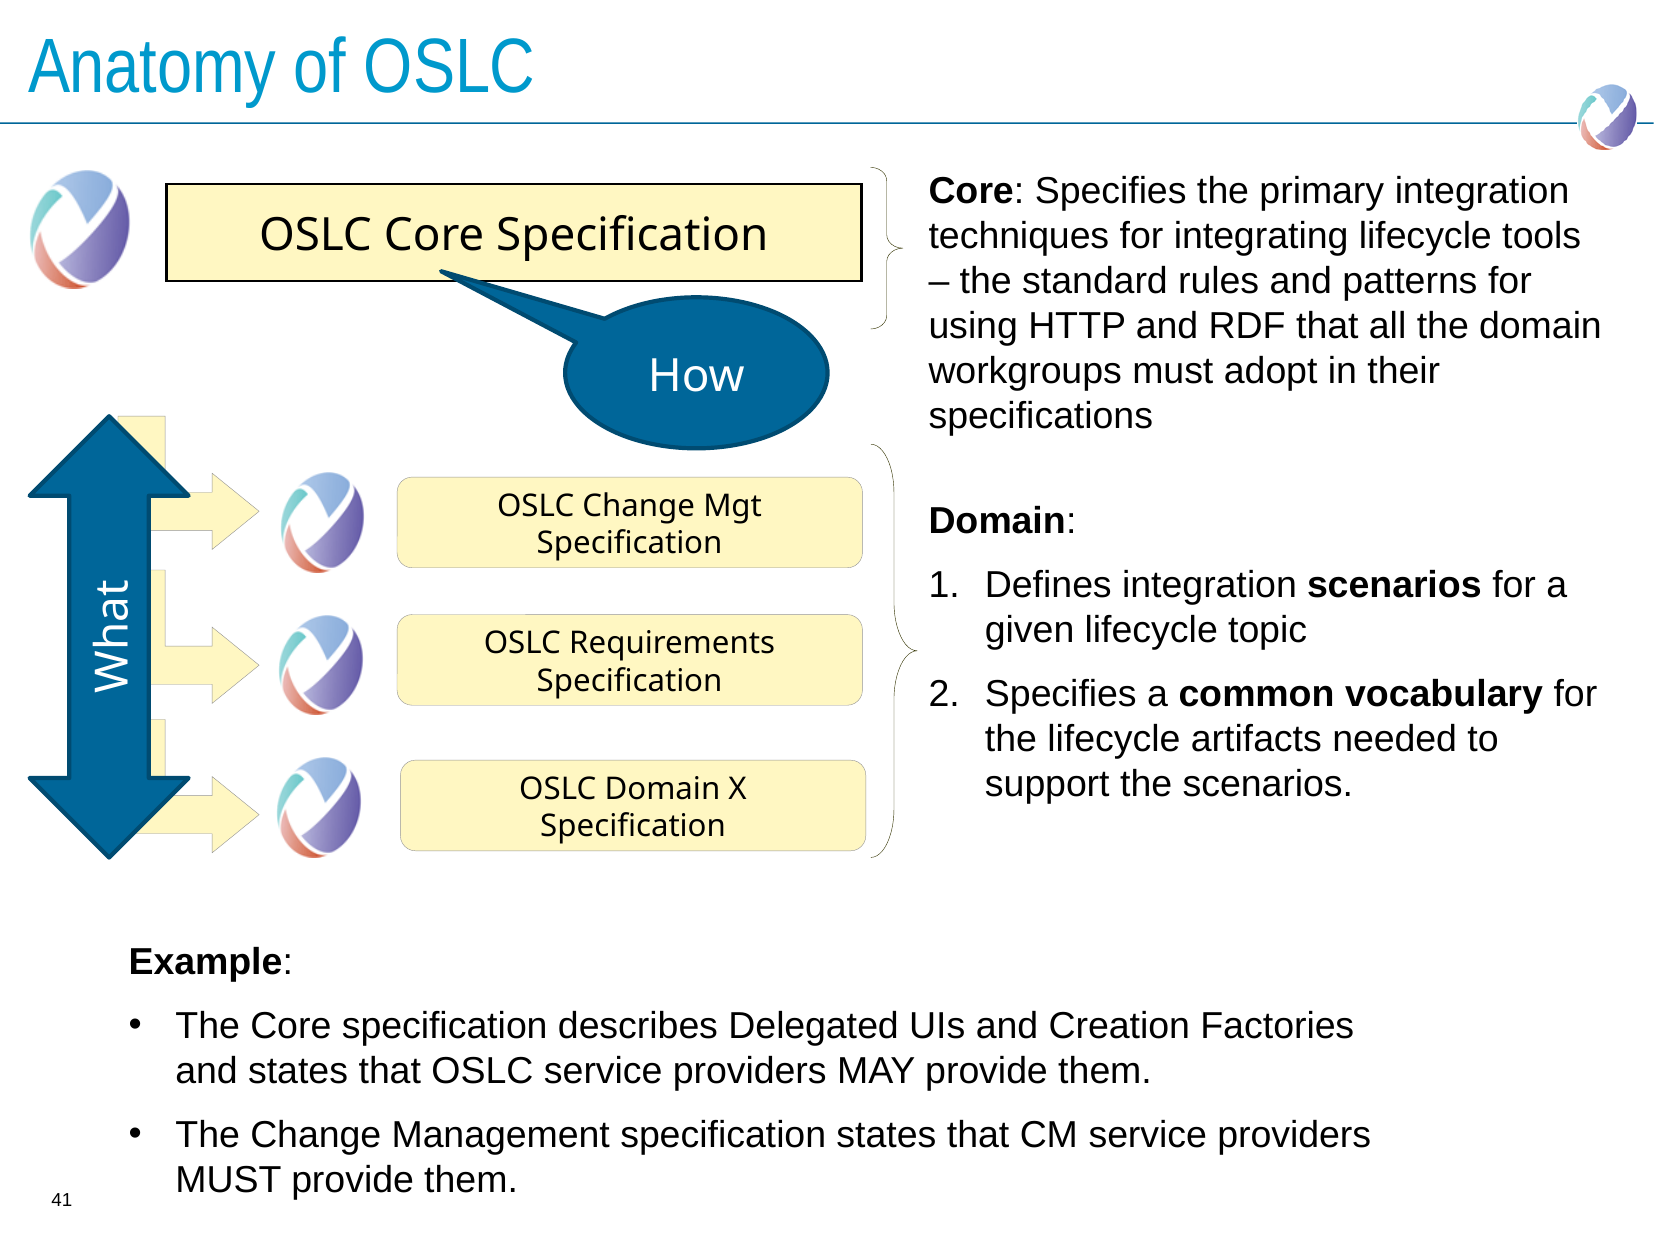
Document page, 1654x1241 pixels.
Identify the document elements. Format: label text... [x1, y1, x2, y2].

text_box [151, 719, 166, 775]
text_box [117, 416, 166, 469]
text_box OSLC Requirements Specification [397, 614, 863, 706]
title Anatomy of OSLC [11, 13, 1640, 110]
picture [29, 170, 131, 290]
text_box OSLC Domain X Specification [400, 760, 866, 851]
picture [1577, 110, 1637, 150]
text_box [151, 570, 260, 704]
text_box [870, 444, 909, 858]
text_box OSLC Change Mgt Specification [397, 477, 863, 568]
text_box Example: The Core specification describes Delegated UIs and Creation Factories and states that OSLC service providers MAY provide them. The Change Management specification states that CM service providers MUST provide them. [109, 927, 1427, 1210]
picture [278, 614, 364, 716]
text_box How [439, 269, 830, 451]
text_box [151, 473, 260, 550]
text_box [870, 167, 903, 329]
text_box Core: Specifies the primary integration techniques for integrating lifecycle tools – the standard rules and patterns for using HTTP and RDF that all the domain workgroups must adopt in their specifications [909, 156, 1631, 446]
text_box OSLC Core Specification [166, 184, 862, 281]
picture [276, 757, 362, 858]
text_box What [27, 414, 191, 860]
text_box [137, 776, 260, 853]
text_box Domain: Defines integration scenarios for a given lifecycle topic Specifies a common vocabulary for the lifecycle artifacts needed to support the scenarios. [909, 486, 1632, 814]
picture [279, 472, 366, 573]
